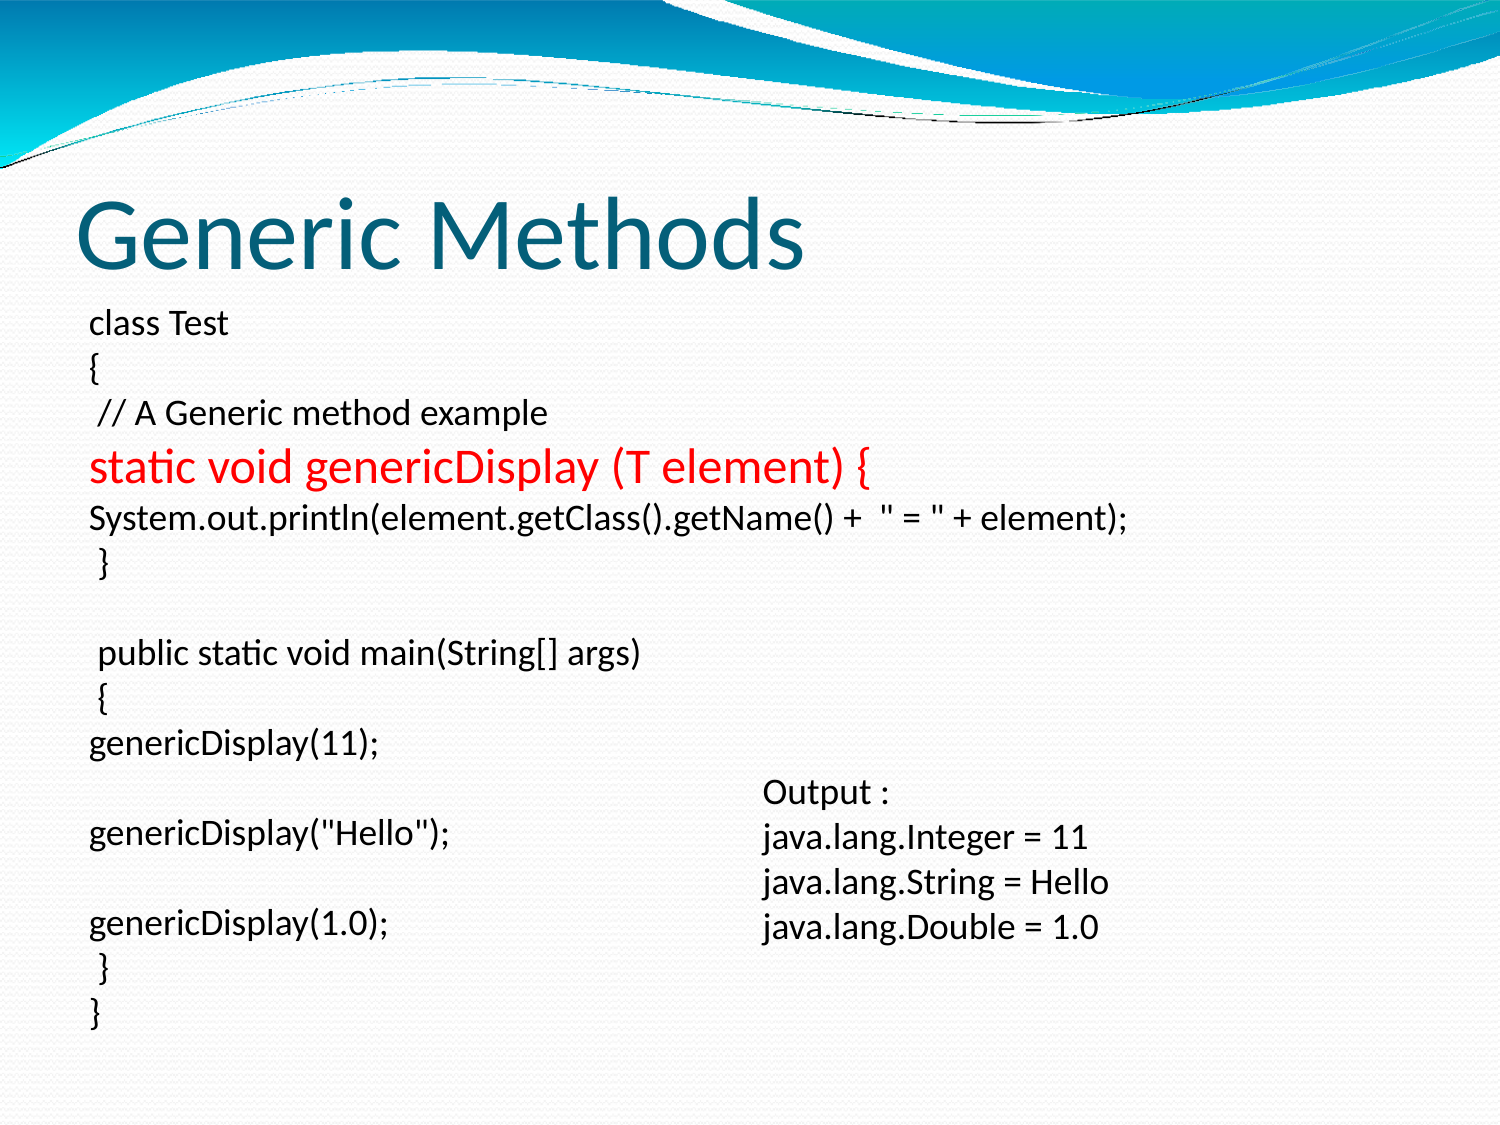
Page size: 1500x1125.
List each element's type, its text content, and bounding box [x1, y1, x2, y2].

text_box Output : java.lang.Integer = 11 java.lang.String = Hello java.lang.Double = 1.0 [747, 759, 1163, 955]
picture [0, 0, 1500, 1125]
picture [1233, 87, 1243, 91]
text_box class Test { // A Generic method example static void genericDisplay (T element) { System.out.println(element.getClass().getName() + " = " + element); } public static void main(String[] args) { genericDisplay(11); genericDisplay("Hello"); genericDisplay(1.0); } } [74, 290, 1428, 1086]
title Generic Methods [72, 162, 808, 353]
